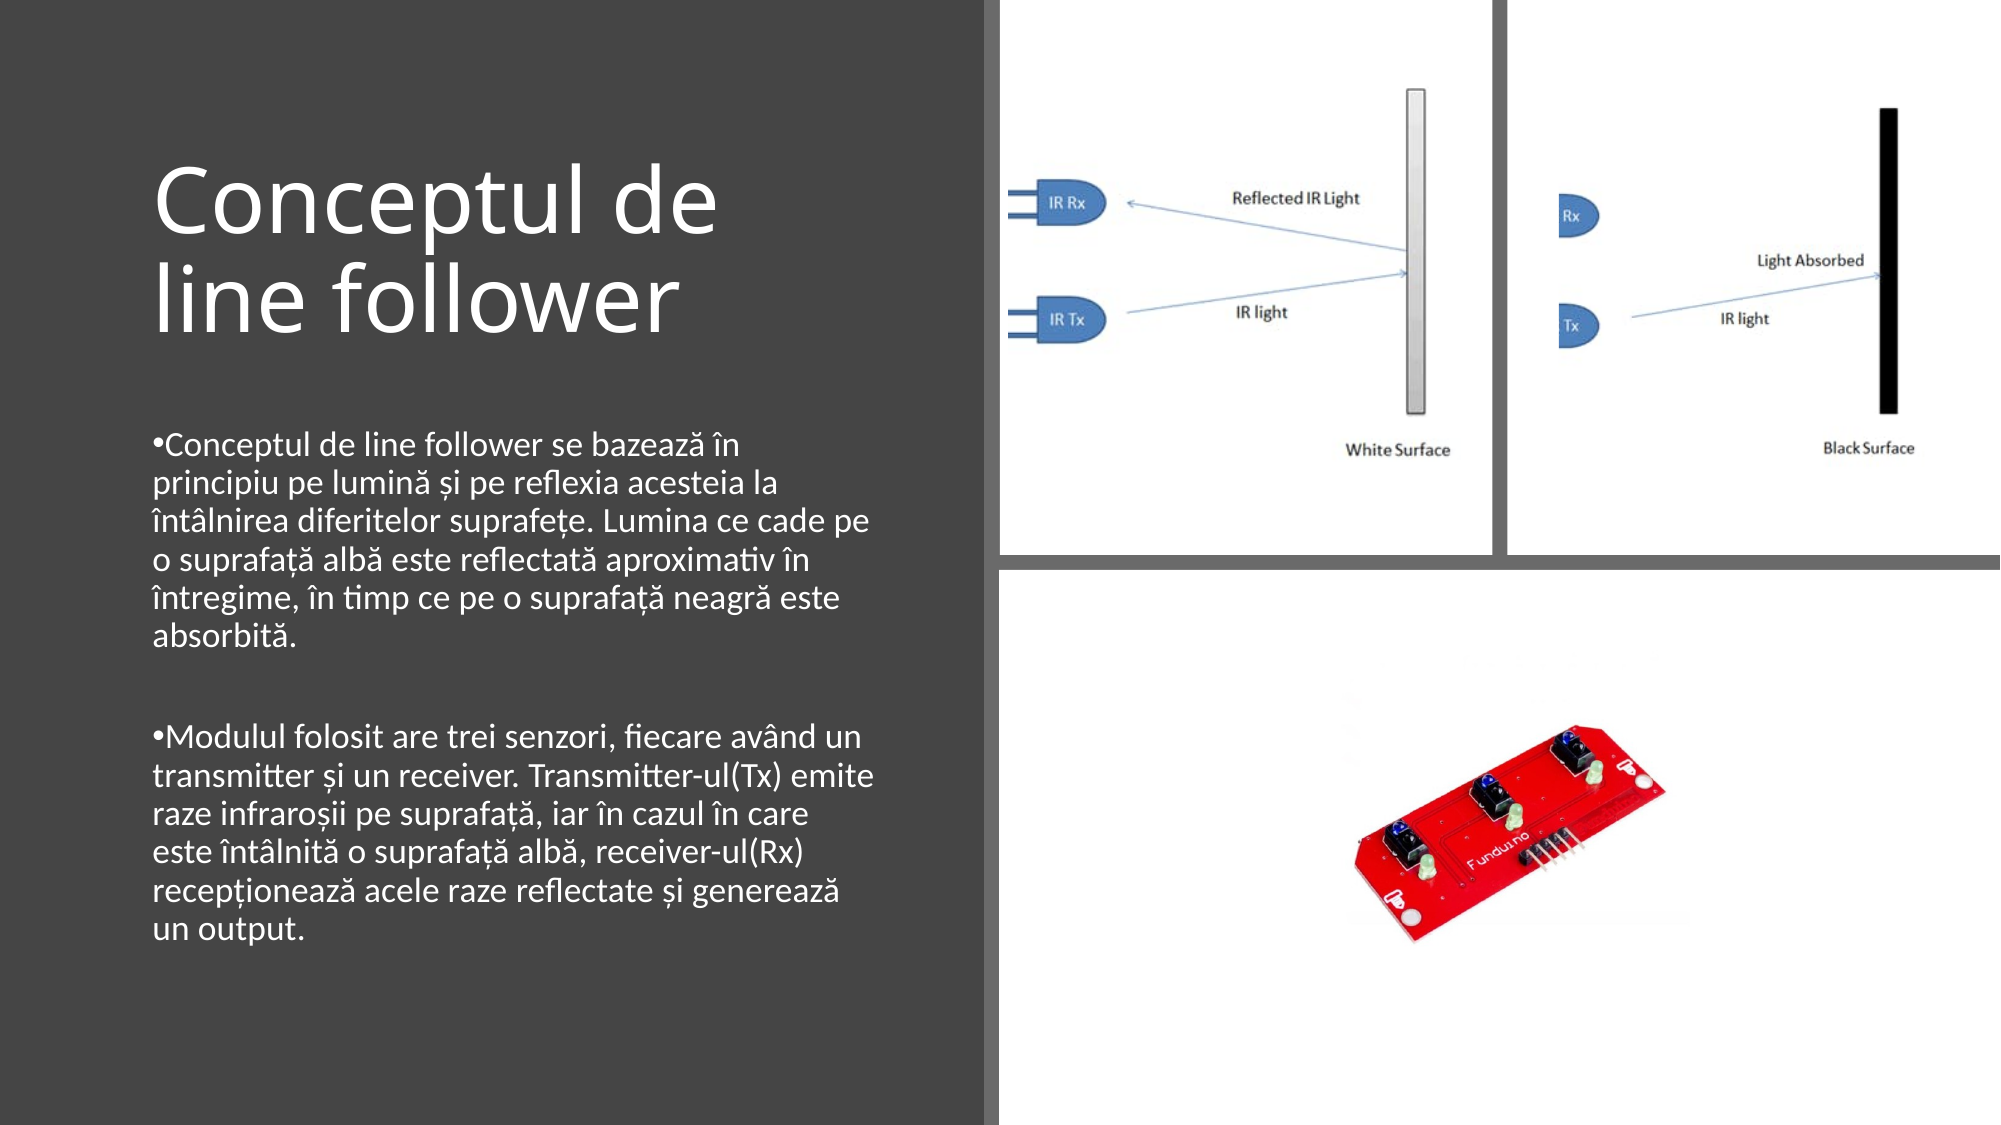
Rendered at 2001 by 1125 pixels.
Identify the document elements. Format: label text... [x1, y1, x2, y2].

title Conceptul de line follower [137, 118, 892, 389]
text_box [1506, 0, 2000, 556]
text_box [999, 0, 1493, 556]
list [1007, 75, 1485, 480]
text_box Conceptul de line follower se bazează în principiu pe lumină și pe reflexia acesteia la întâlnirea diferitelor suprafețe. Lumina ce cade pe o suprafață albă este reflectată aproximativ în întregime, în timp ce pe o suprafață neagră este absorbită. Modulul folosit are trei senzori, fiecare având un transmitter și un receiver. Transmitter-ul(Tx) emite raze infraroșii pe suprafață, iar în cazul în care este întâlnită o suprafață albă, receiver-ul(Rx) recepționează acele raze reflectate și generează un output. [137, 418, 892, 1014]
picture [1558, 83, 1947, 472]
picture [1234, 590, 1781, 1062]
text_box [983, 0, 2000, 1125]
